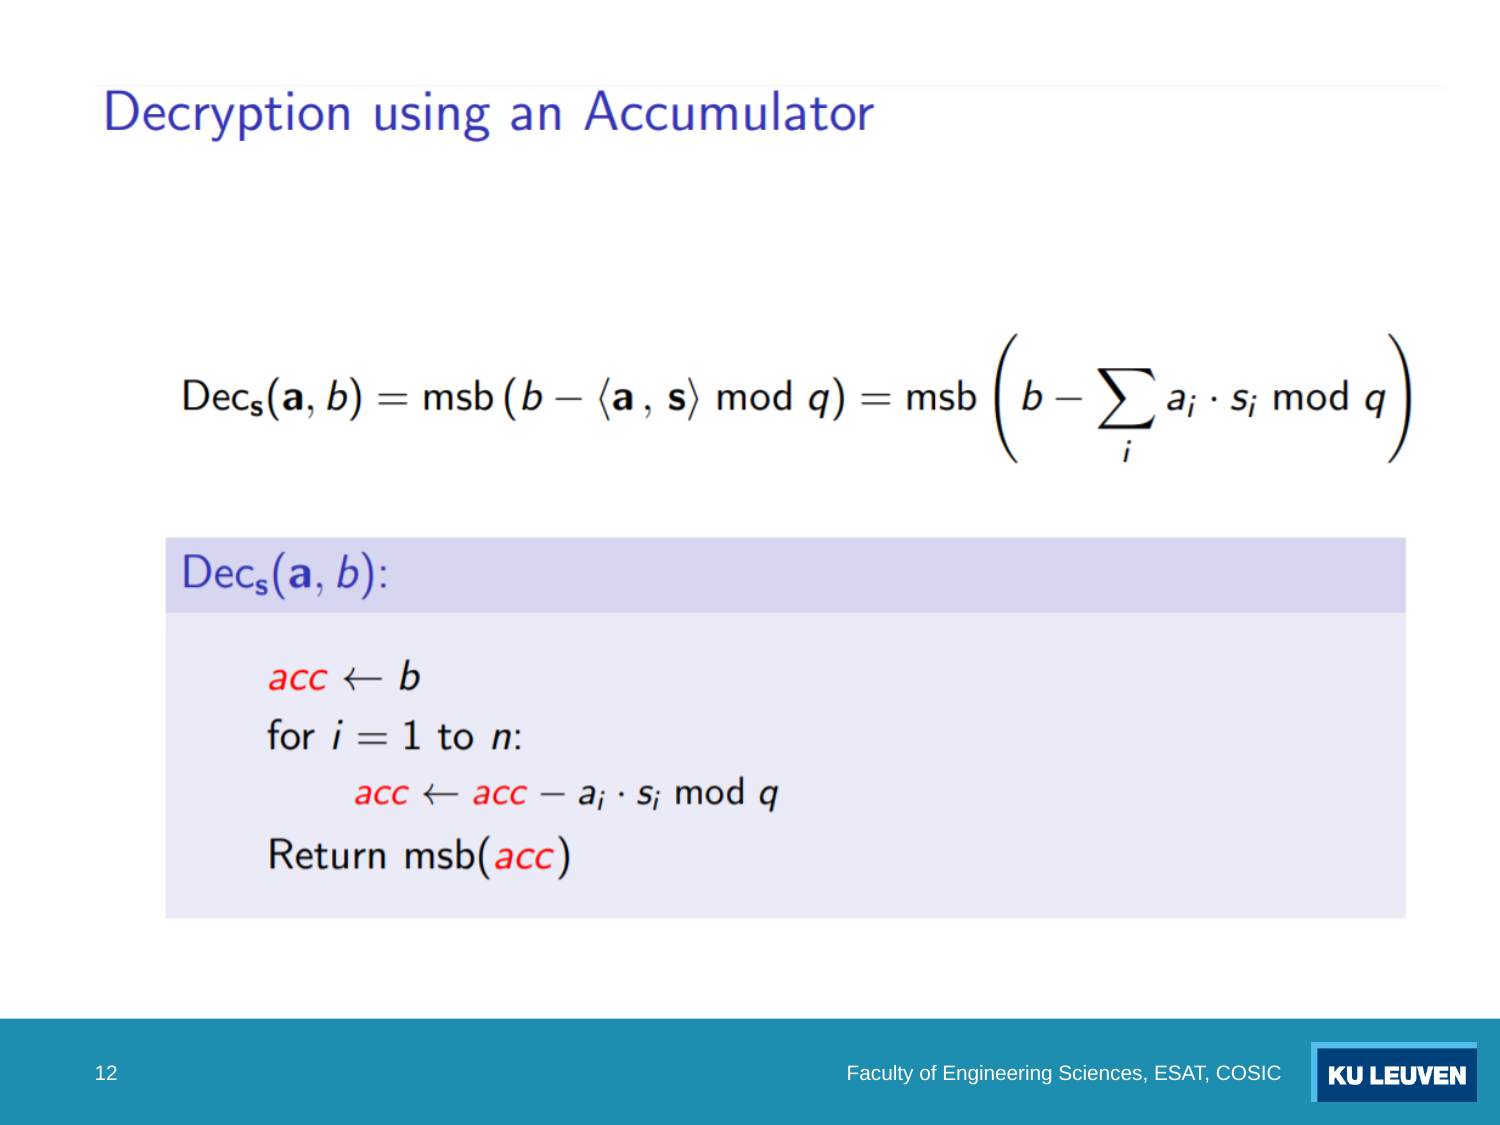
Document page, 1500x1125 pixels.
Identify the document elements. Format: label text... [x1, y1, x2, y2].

slide_number 12 [94, 1018, 201, 1125]
picture [1312, 1042, 1477, 1102]
footer Faculty of Engineering Sciences, ESAT, COSIC [705, 1018, 1312, 1125]
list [94, 85, 1447, 991]
